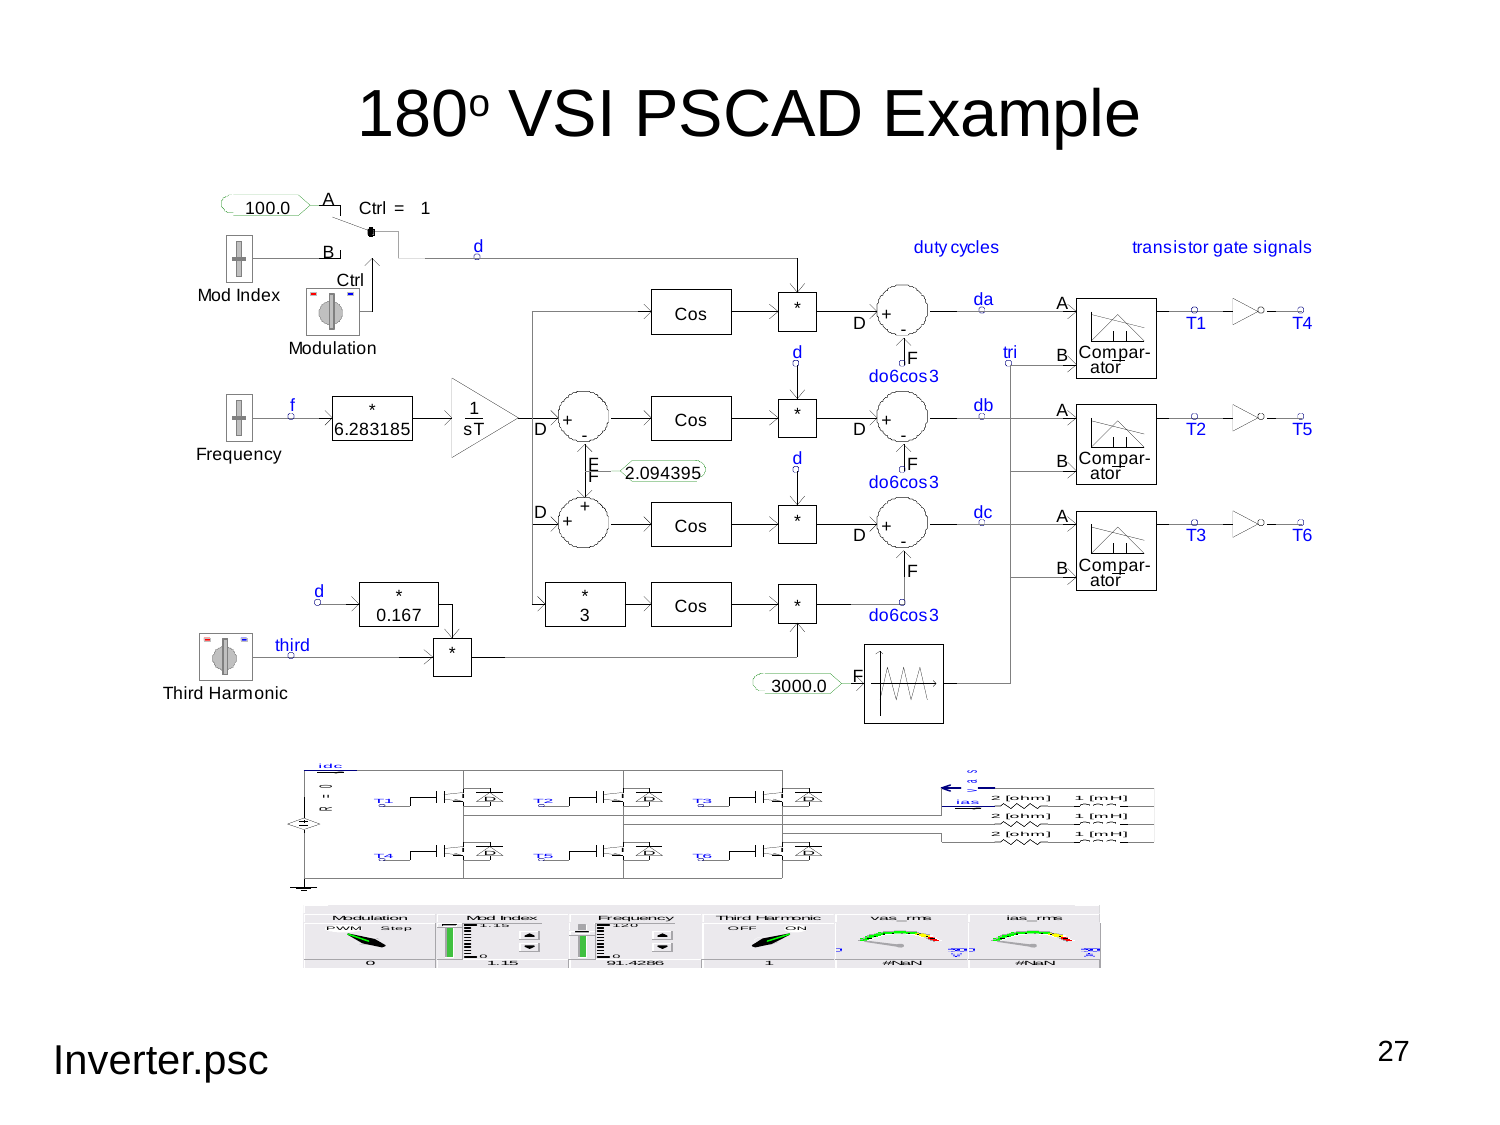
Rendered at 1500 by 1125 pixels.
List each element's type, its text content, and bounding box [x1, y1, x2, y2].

slide_number 26 [1074, 1024, 1426, 1103]
title 180o VSI PSCAD Example [74, 44, 1426, 176]
picture [287, 762, 1155, 968]
text_box Inverter.psc [38, 1025, 284, 1090]
picture [162, 187, 1312, 724]
